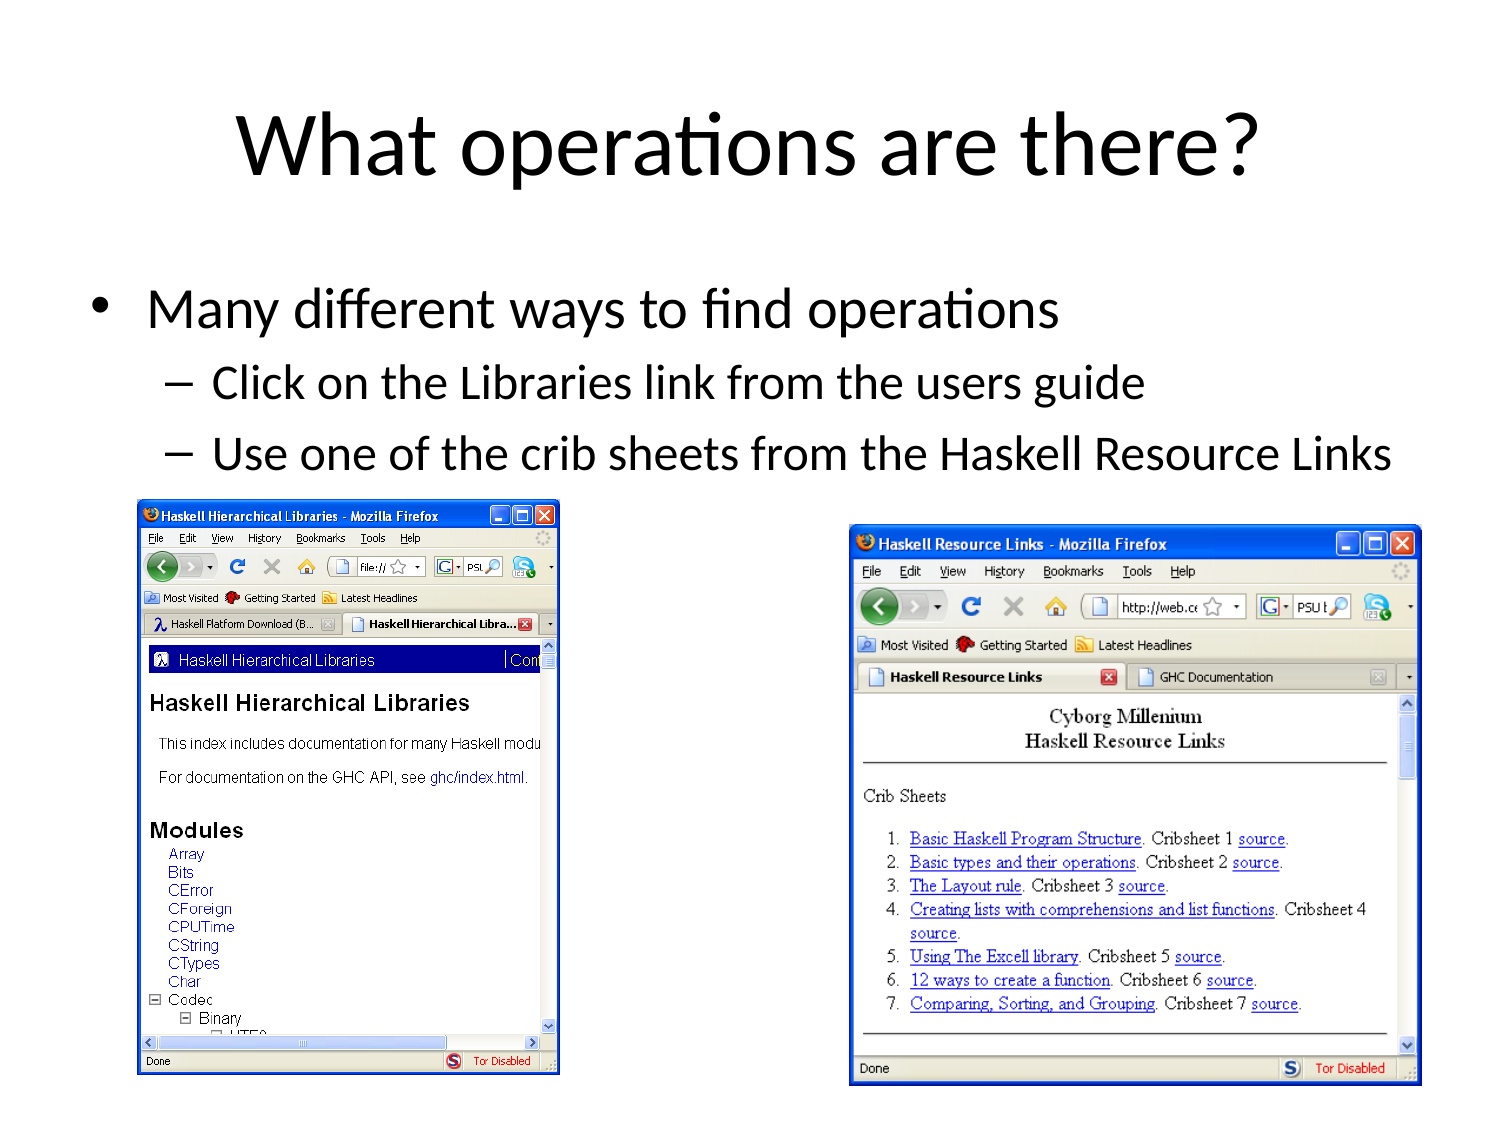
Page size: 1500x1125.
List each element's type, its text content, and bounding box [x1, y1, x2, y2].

picture [849, 524, 1423, 1086]
picture [137, 499, 560, 1076]
list Many different ways to find operations Click on the Libraries link from the users guide Use one of the crib sheets from the Haskell Resource Links [74, 262, 1426, 501]
title What operations are there? [74, 44, 1426, 233]
